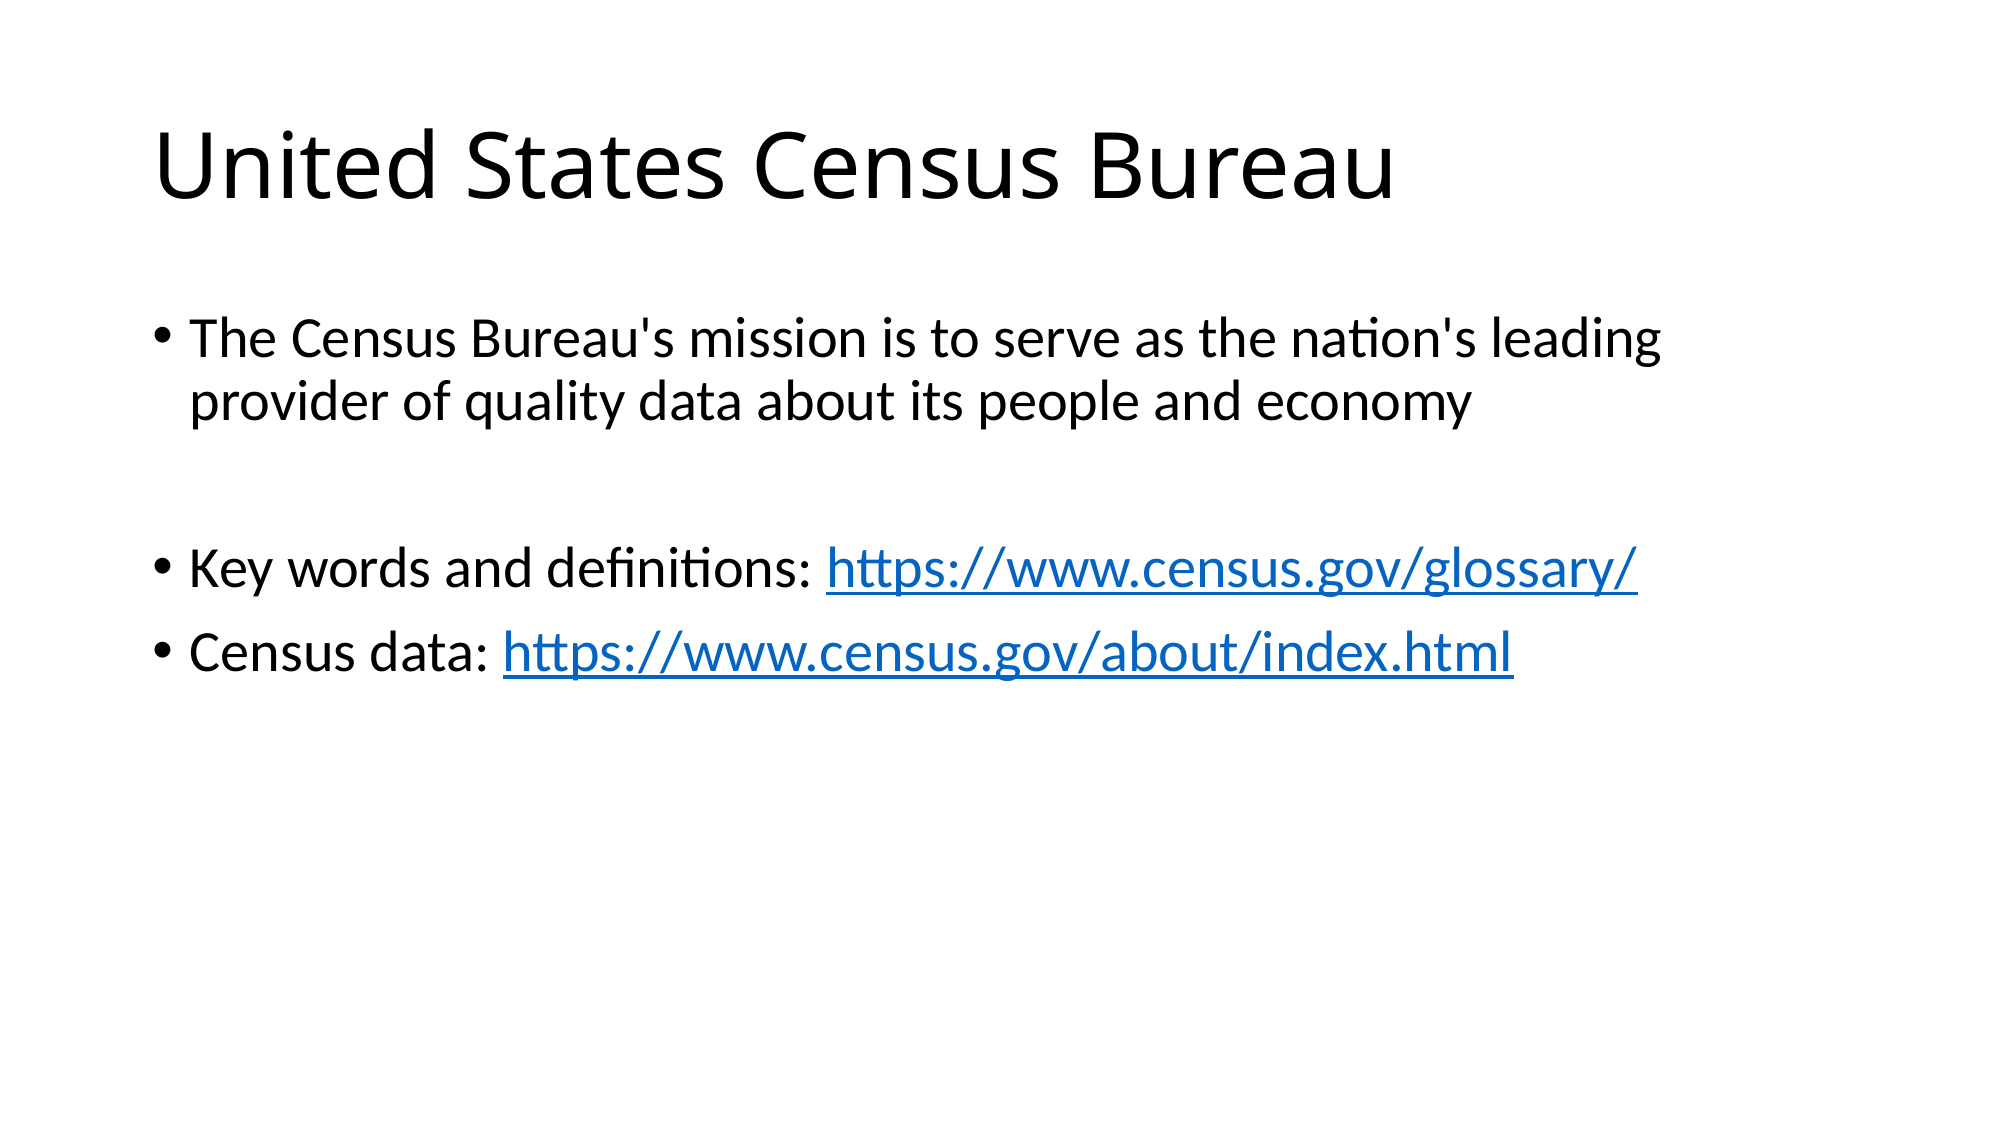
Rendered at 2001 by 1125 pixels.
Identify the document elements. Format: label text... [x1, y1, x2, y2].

list The Census Bureau's mission is to serve as the nation's leading provider of quality data about its people and economy Key words and definitions: https://www.census.gov/glossary/ Census data: https://www.census.gov/about/index.html [137, 299, 1863, 1014]
title United States Census Bureau [137, 59, 1863, 278]
